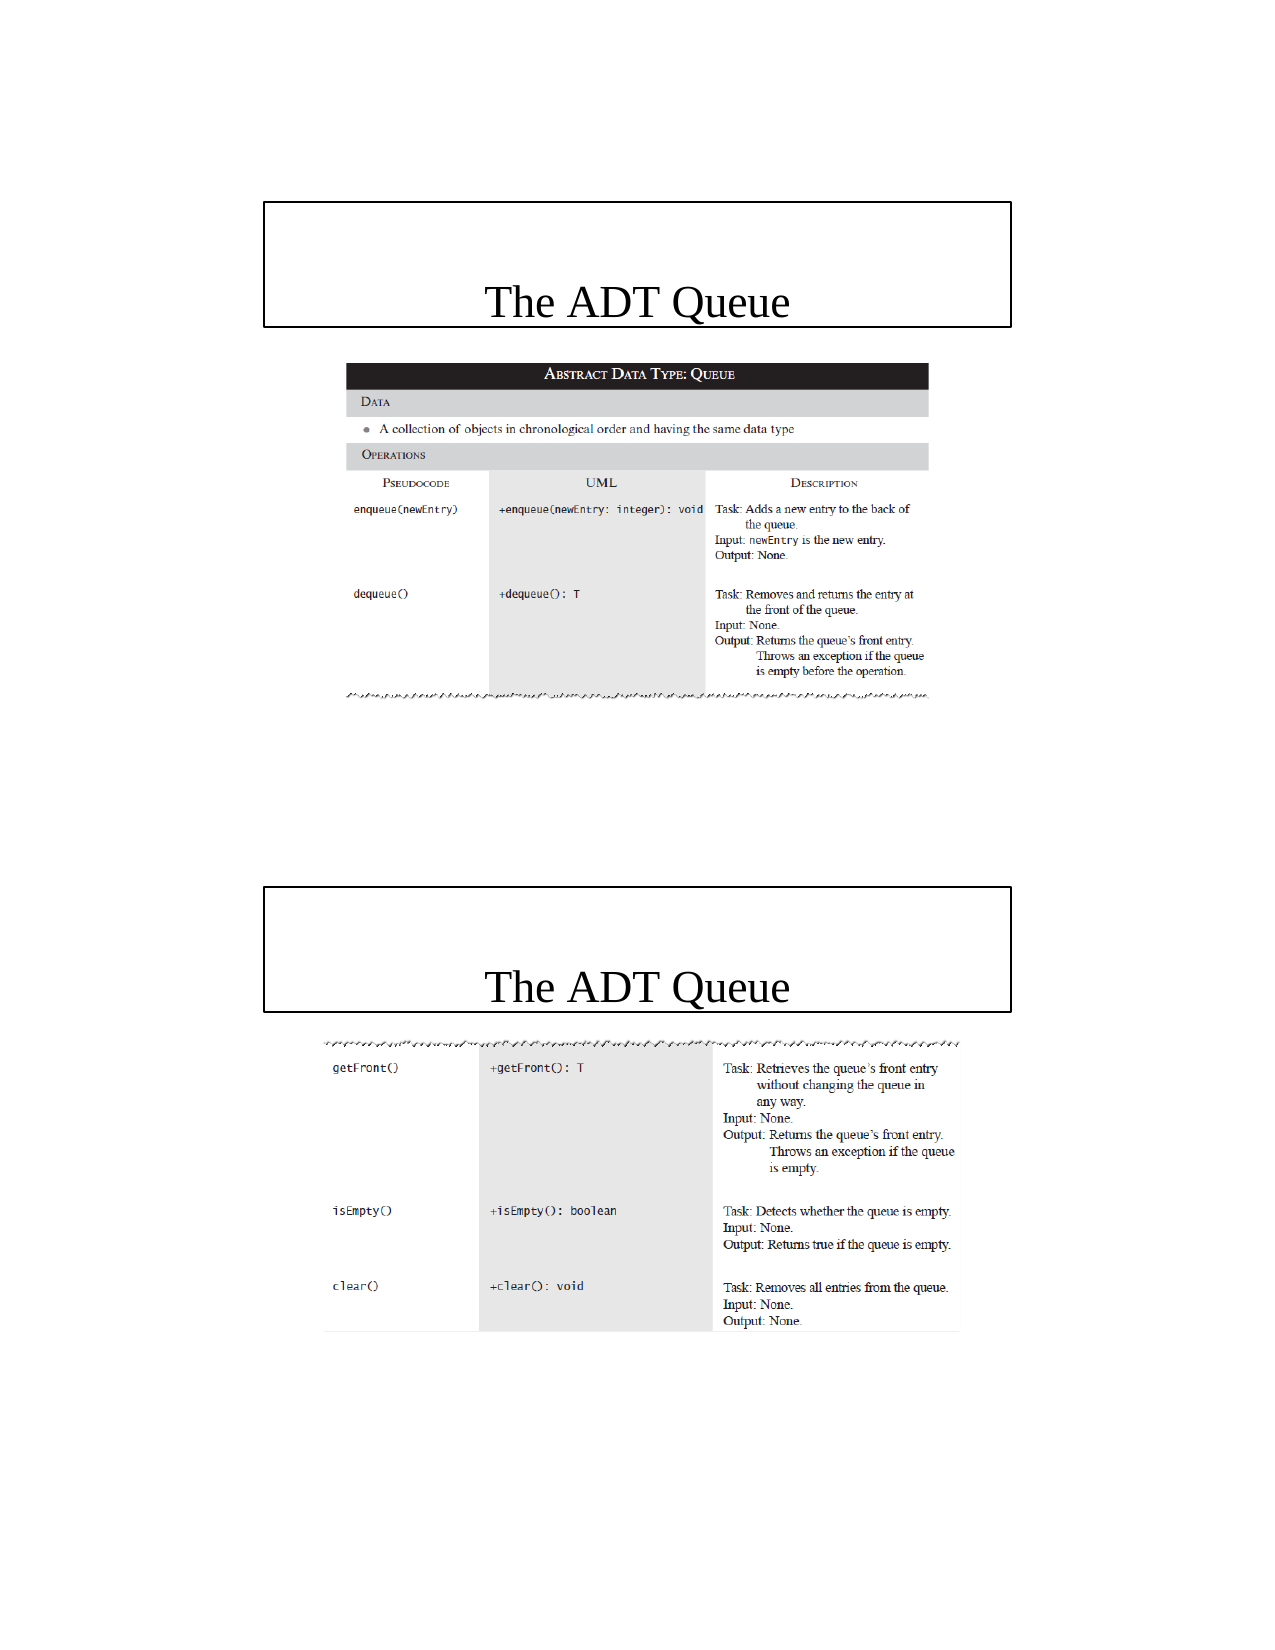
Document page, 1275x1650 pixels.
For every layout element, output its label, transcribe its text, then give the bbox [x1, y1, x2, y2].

text_box [346, 363, 929, 701]
text_box The ADT Queue [263, 887, 1012, 1012]
text_box [323, 1039, 961, 1334]
text_box The ADT Queue [263, 202, 1012, 327]
